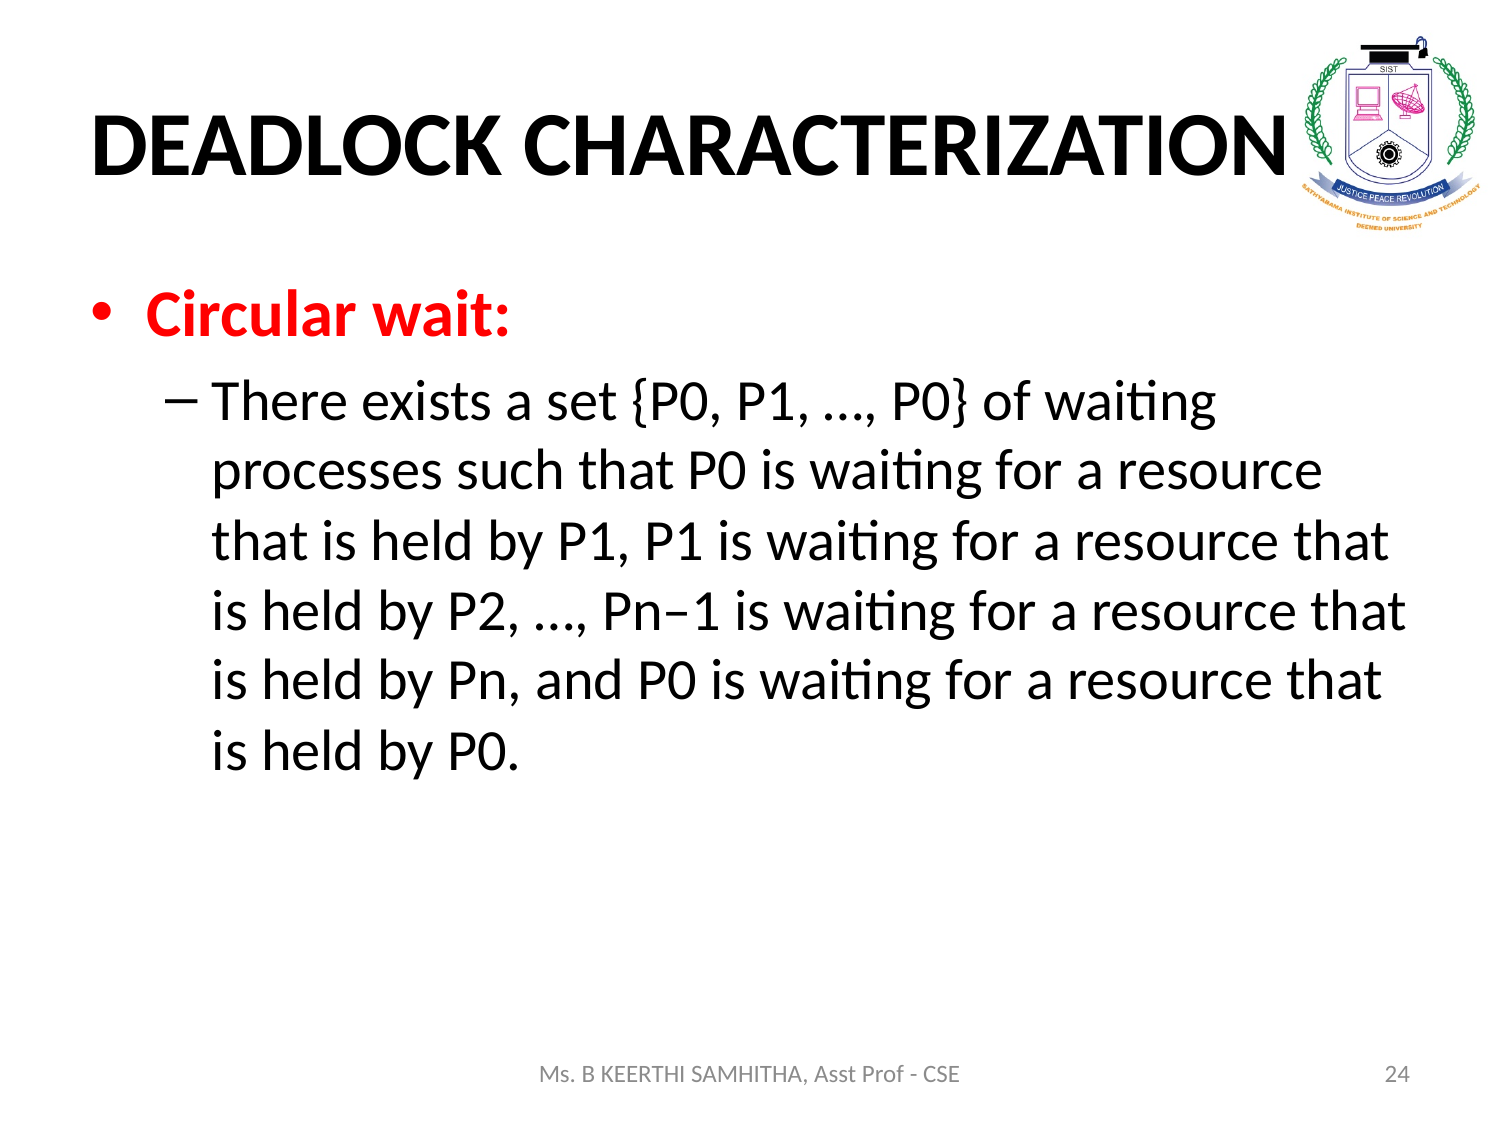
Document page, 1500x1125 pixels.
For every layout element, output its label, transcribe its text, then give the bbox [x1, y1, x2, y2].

list Circular wait: There exists a set {P0, P1, …, P0} of waiting processes such that P0 is waiting for a resource that is held by P1, P1 is waiting for a resource that is held by P2, …, Pn–1 is waiting for a resource that is held by Pn, and P0 is waiting for a resource that is held by P0. [75, 262, 1425, 1005]
slide_number 24 [1074, 1042, 1425, 1103]
picture [1280, 30, 1500, 251]
title DEADLOCK CHARACTERIZATION [75, 45, 1425, 233]
footer Ms. B KEERTHI SAMHITHA, Asst Prof - CSE [512, 1042, 988, 1103]
